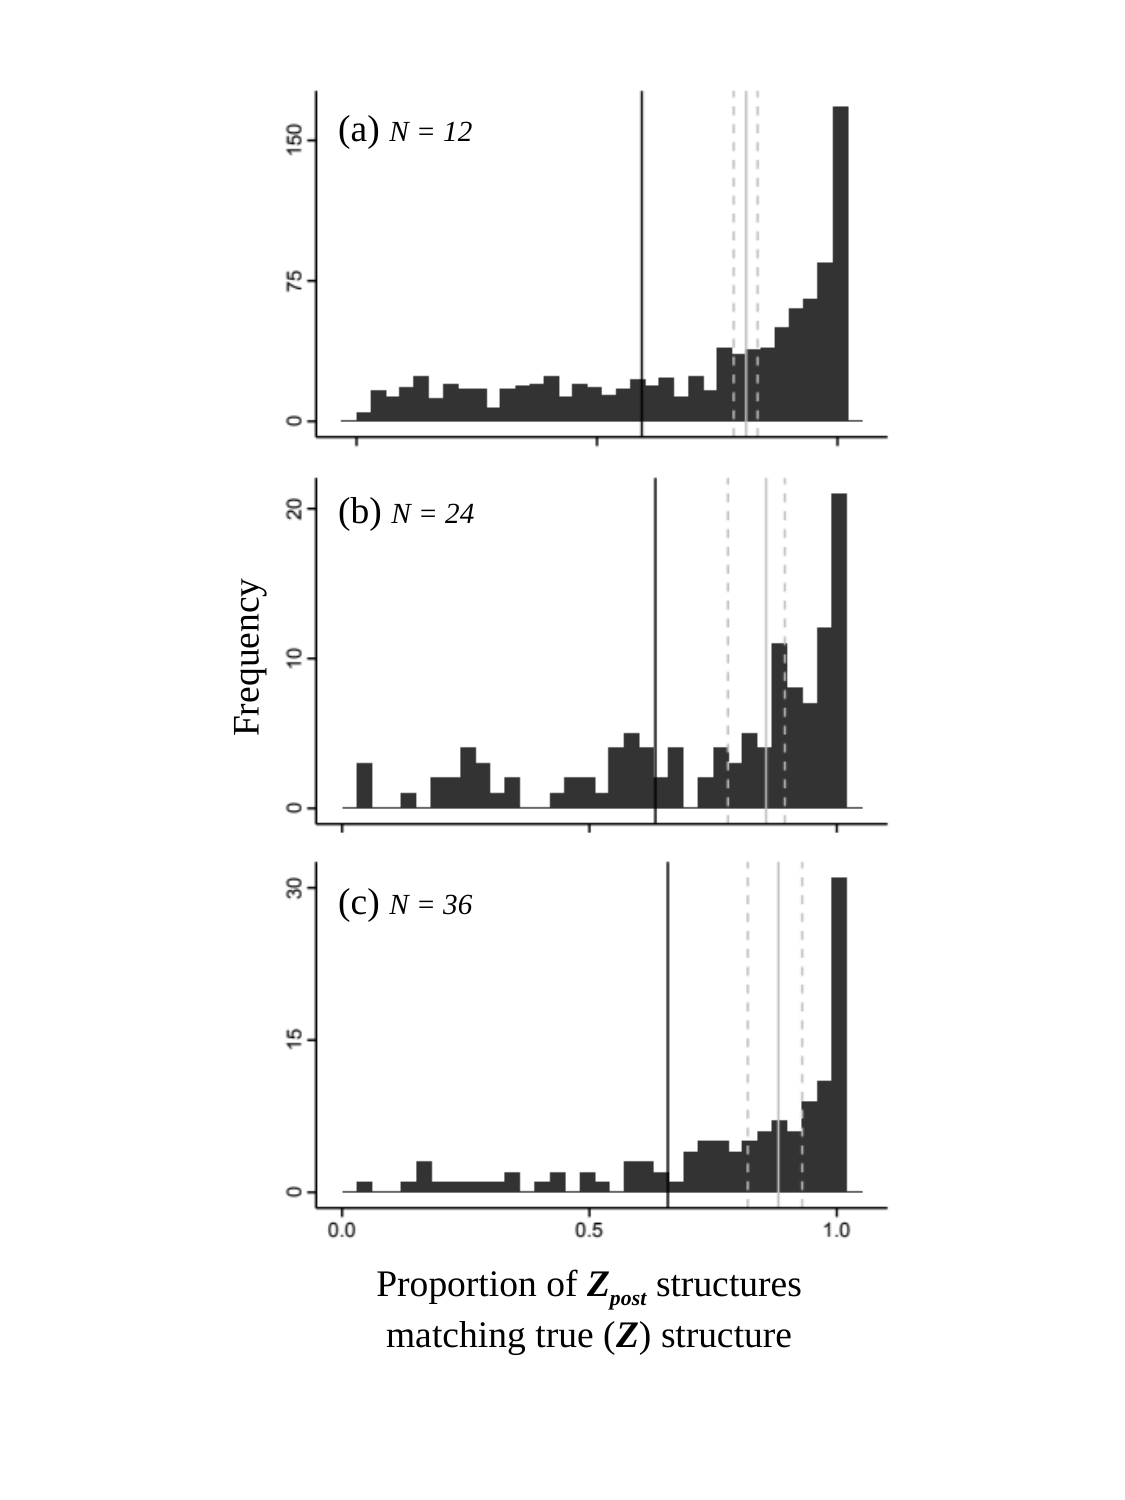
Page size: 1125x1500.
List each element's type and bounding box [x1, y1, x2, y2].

text_box [213, 61, 915, 1358]
